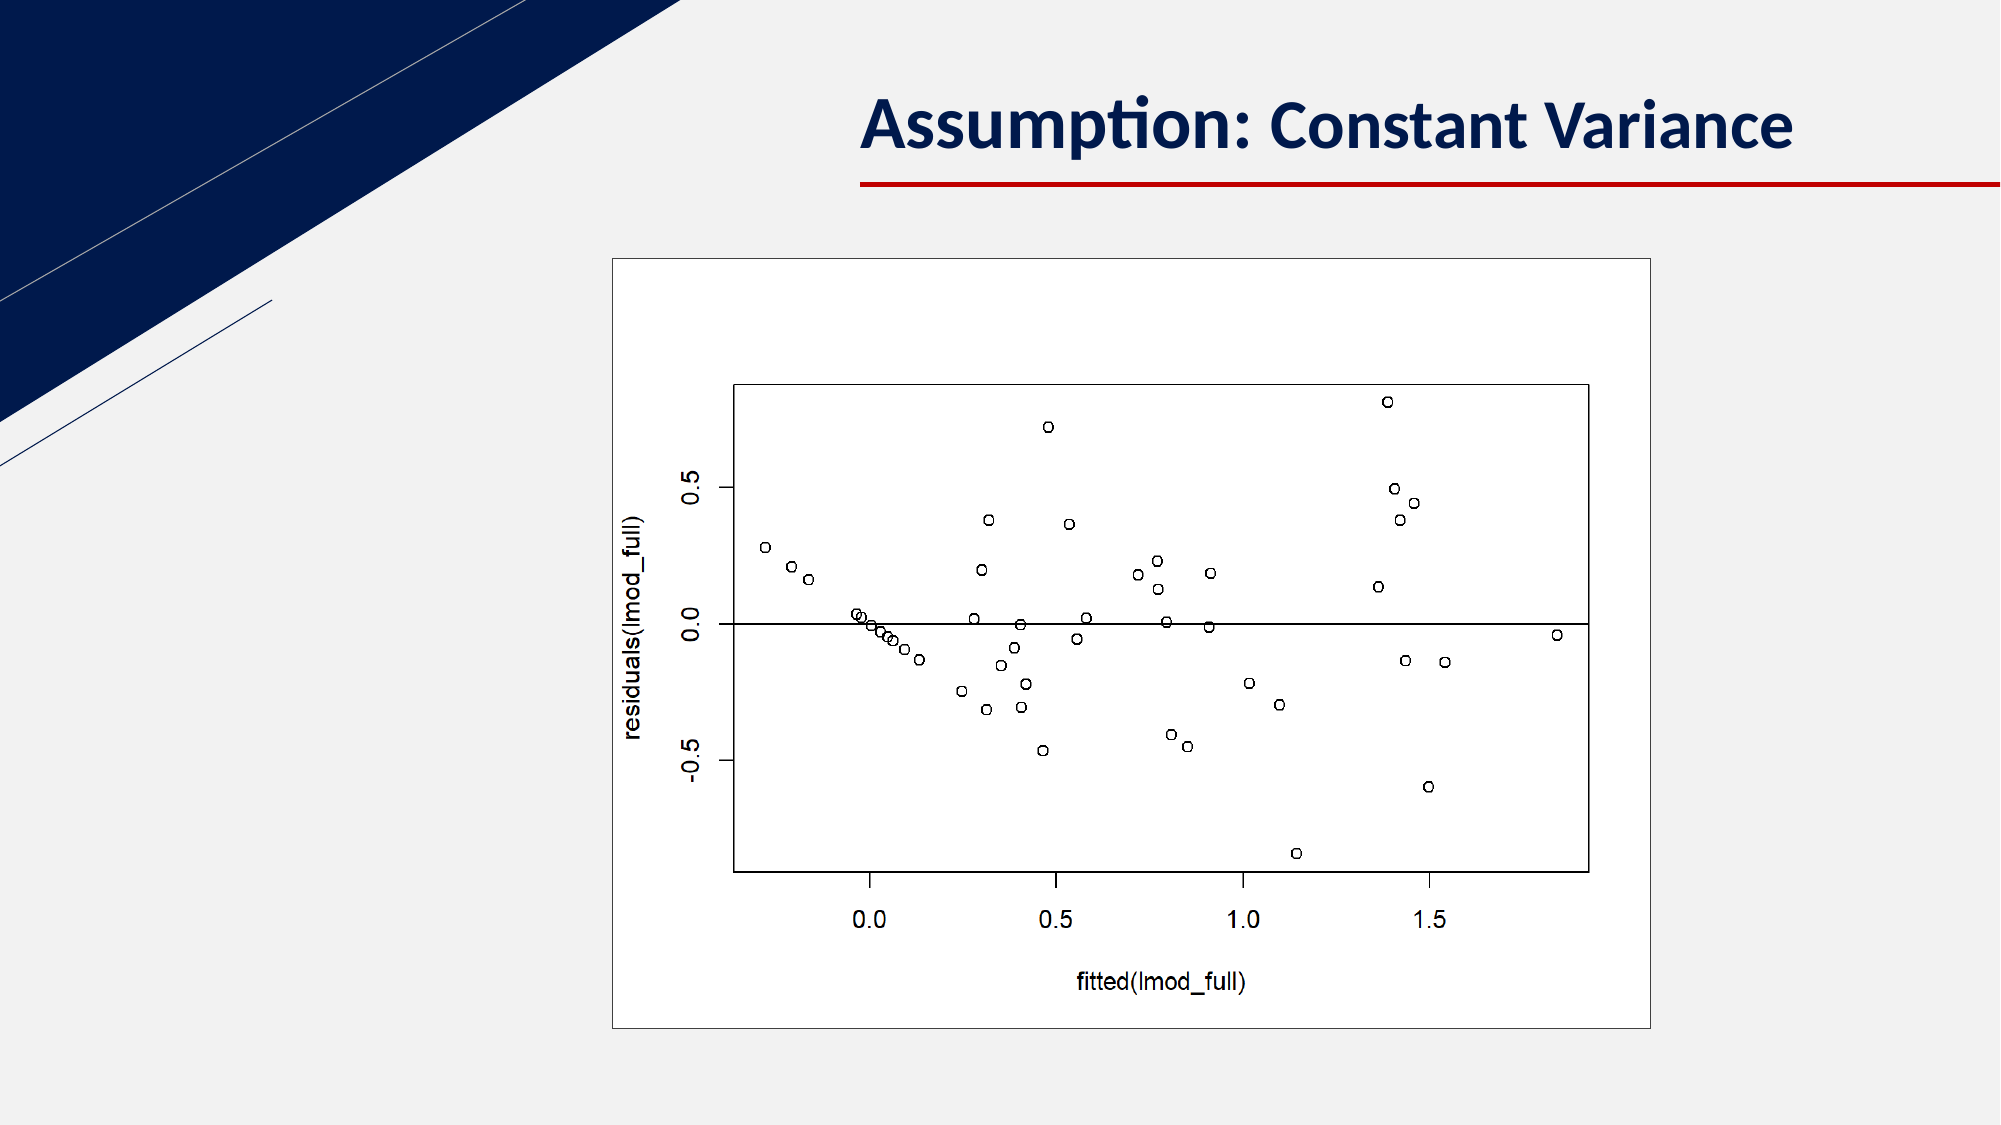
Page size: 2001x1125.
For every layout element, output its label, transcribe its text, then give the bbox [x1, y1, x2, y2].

title Assumption: Constant Variance [845, 23, 1884, 165]
picture [612, 258, 1651, 1030]
